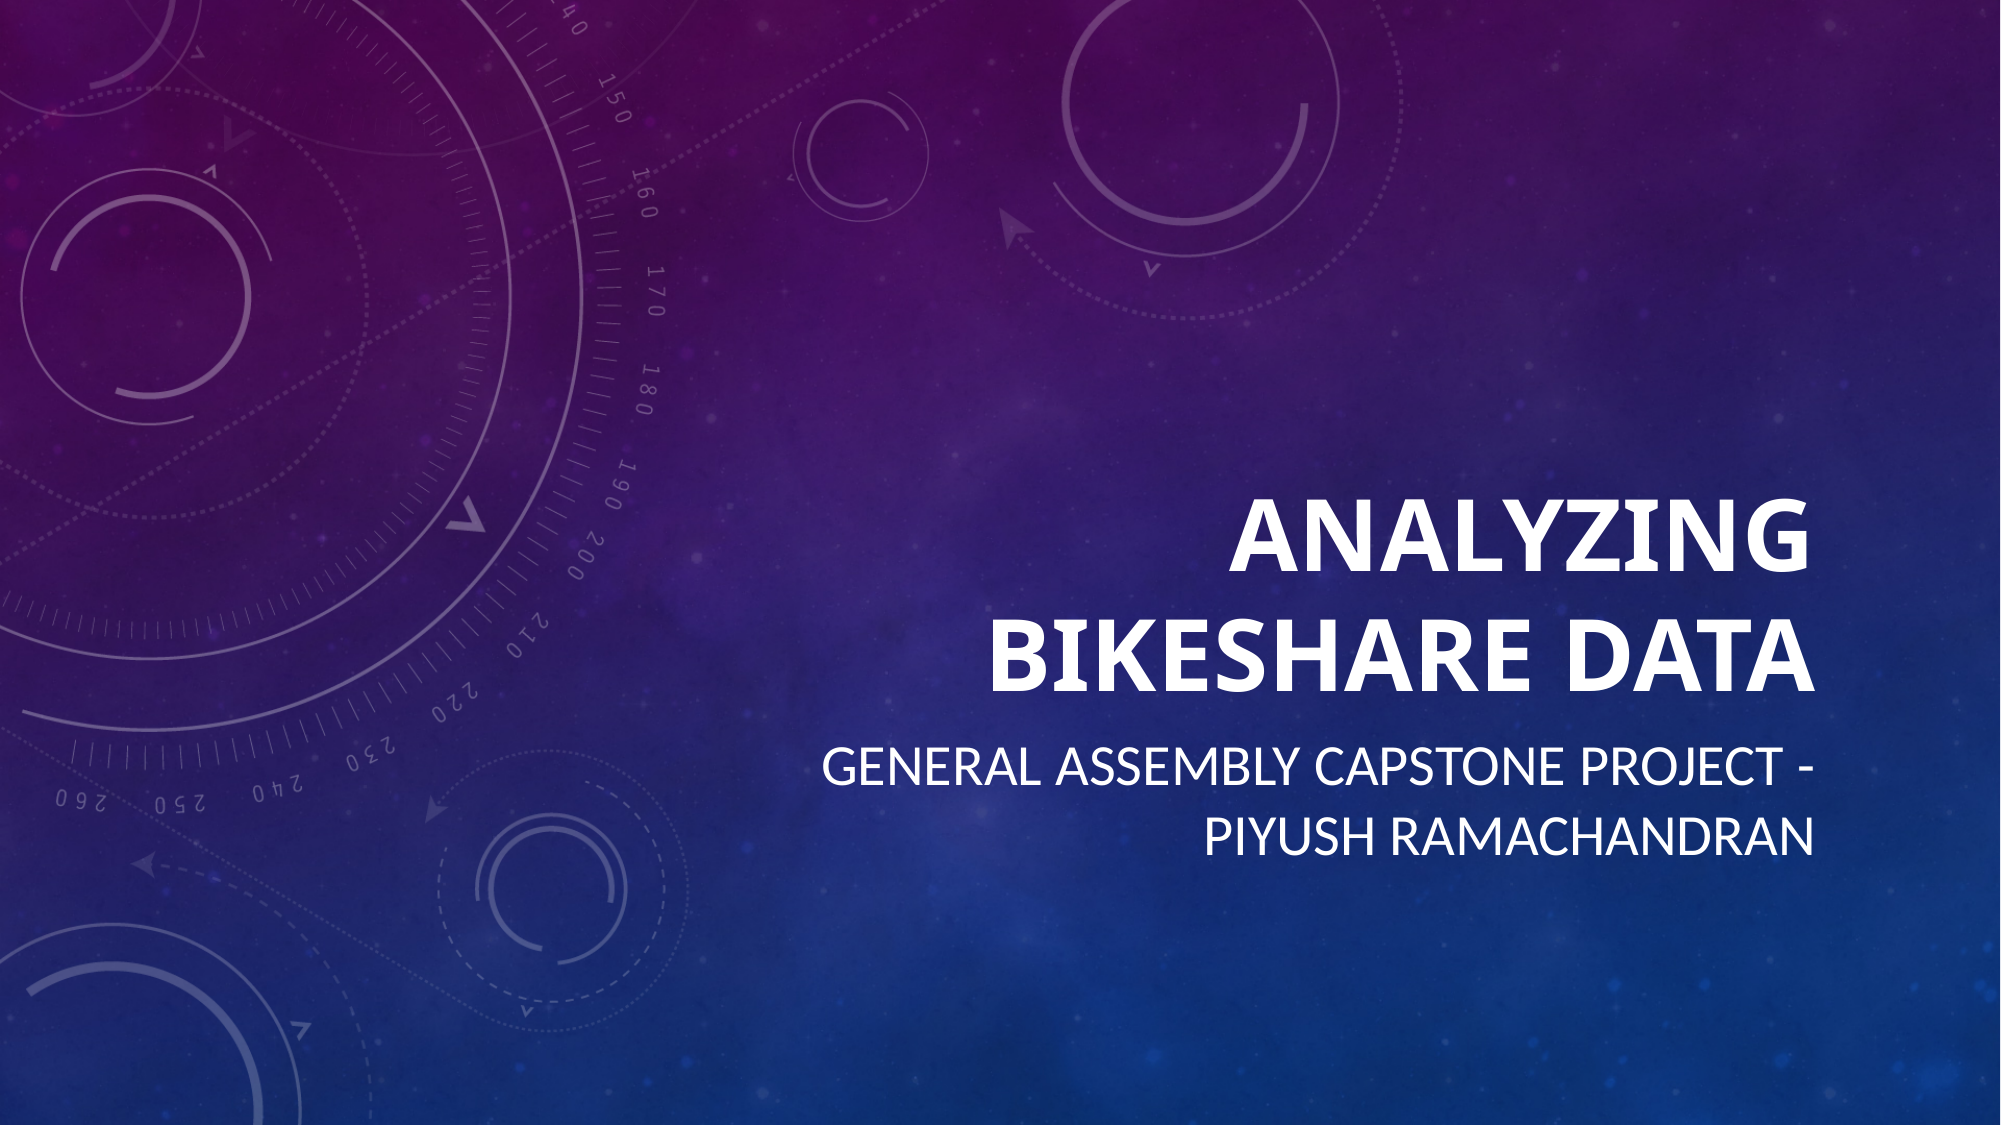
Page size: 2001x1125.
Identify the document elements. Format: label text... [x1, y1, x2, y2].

title Analyzing Bikeshare Data [650, 322, 1831, 719]
picture [0, 0, 2001, 1125]
subtitle General Assembly Capstone Project - Piyush Ramachandran [650, 719, 1831, 950]
